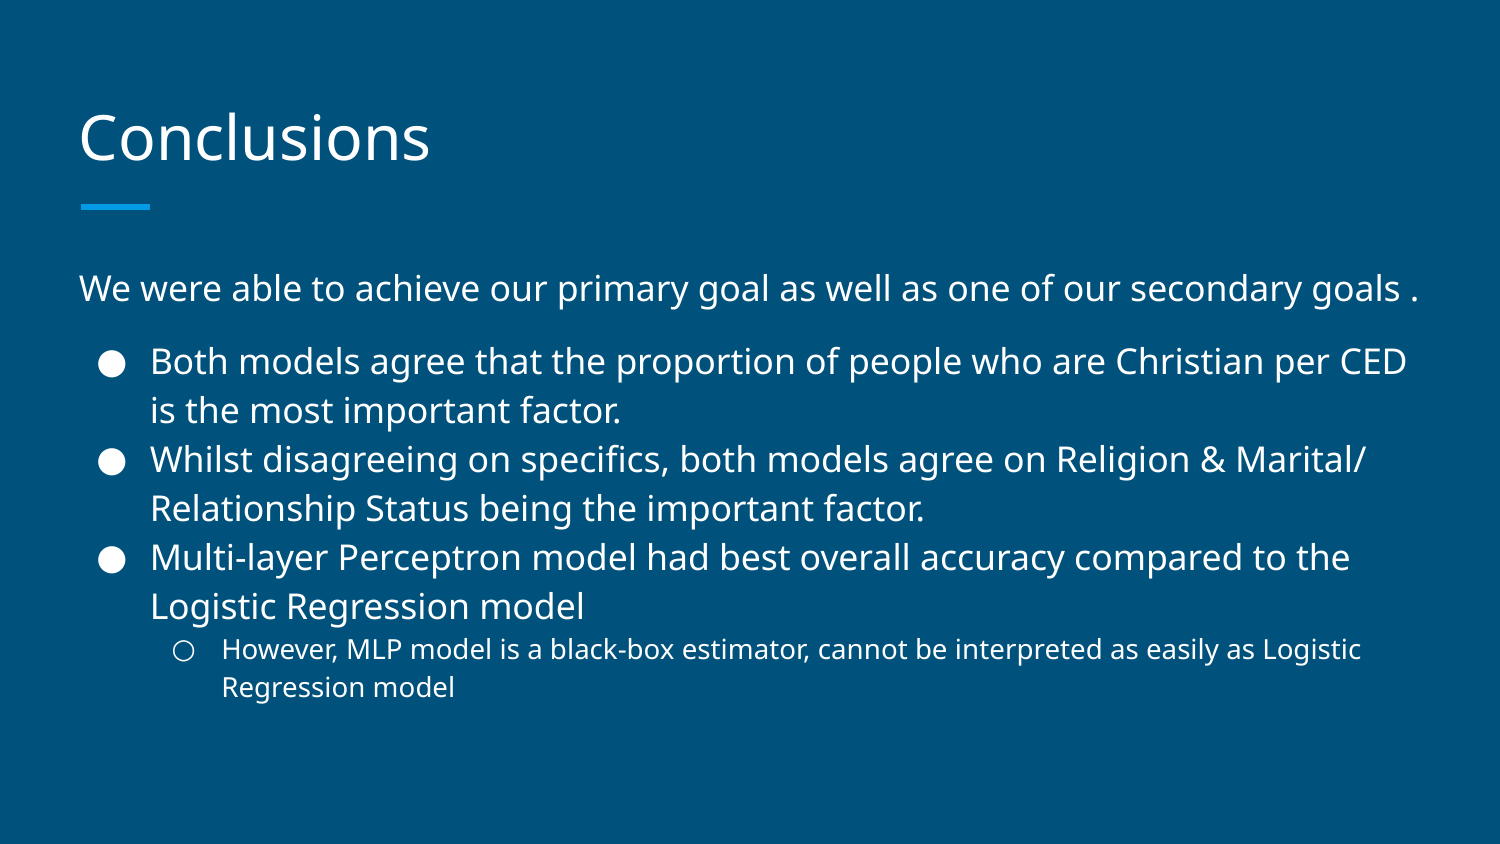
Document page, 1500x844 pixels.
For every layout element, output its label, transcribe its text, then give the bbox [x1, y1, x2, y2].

list We were able to achieve our primary goal as well as one of our secondary goals . Both models agree that the proportion of people who are Christian per CED is the most important factor. Whilst disagreeing on specifics, both models agree on Religion & Marital/ Relationship Status being the important factor. Multi-layer Perceptron model had best overall accuracy compared to the Logistic Regression model However, MLP model is a black-box estimator, cannot be interpreted as easily as Logistic Regression model [63, 244, 1437, 750]
title Conclusions [63, 75, 1437, 188]
